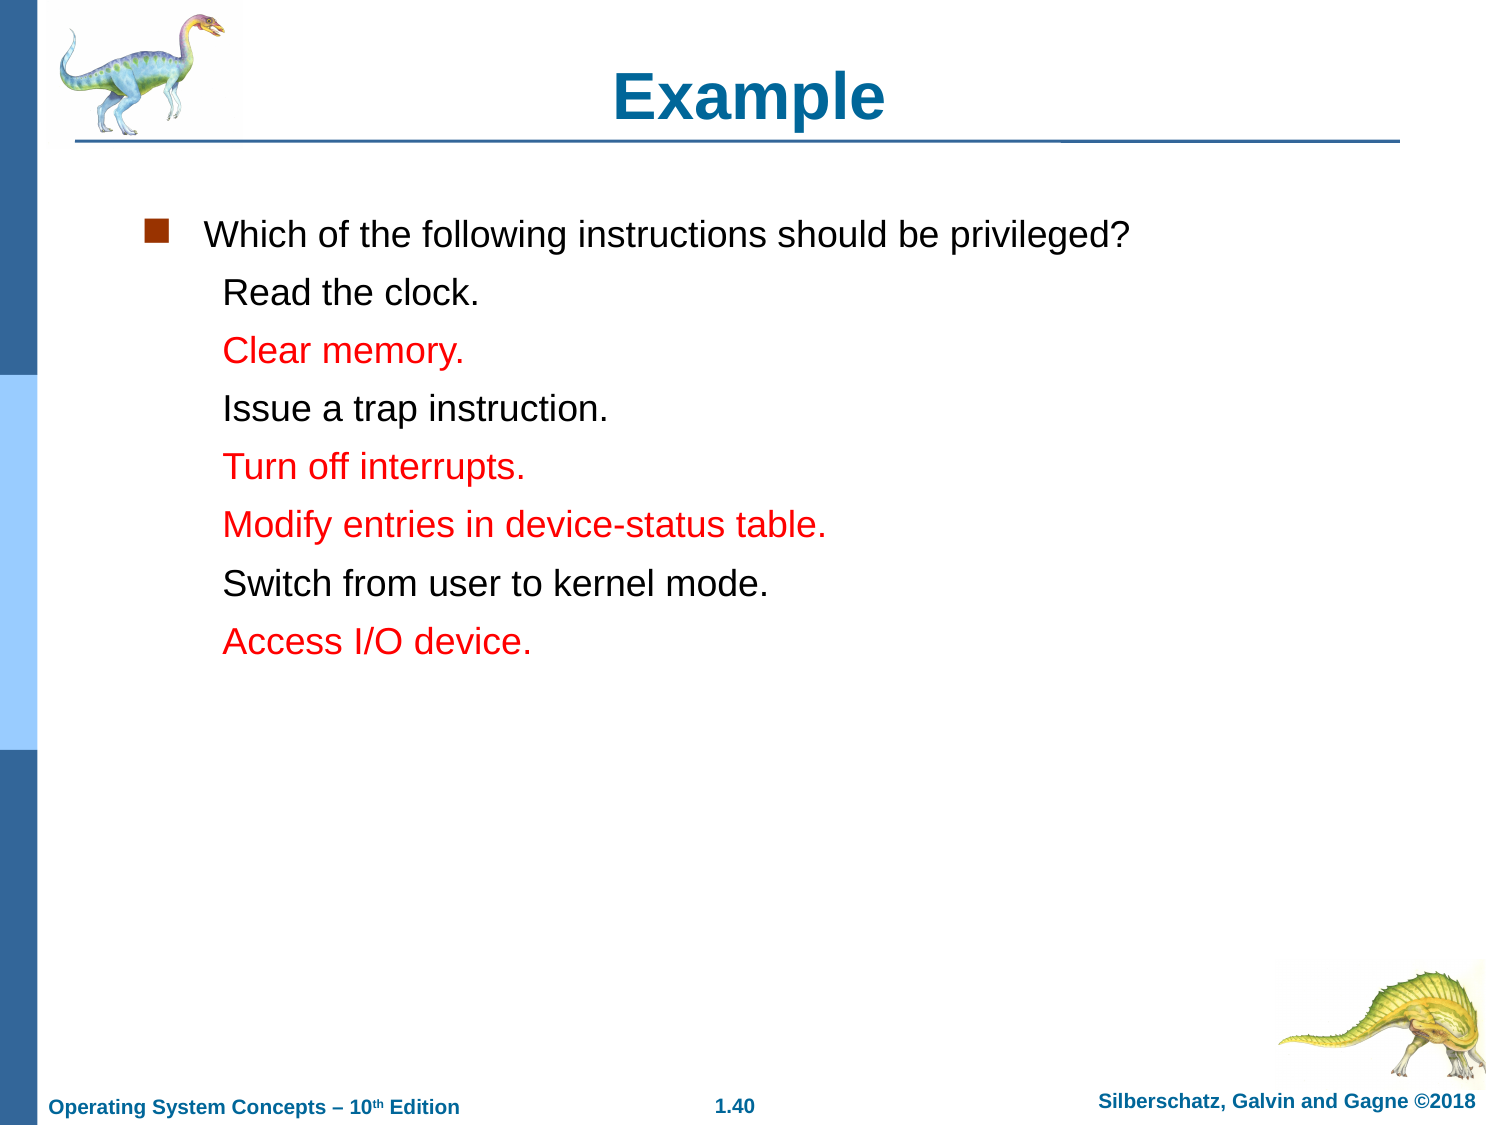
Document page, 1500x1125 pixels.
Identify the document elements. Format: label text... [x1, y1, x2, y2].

picture [1275, 959, 1486, 1090]
list Which of the following instructions should be privileged? Read the clock. Clear memory. Issue a trap instruction. Turn off interrupts. Modify entries in device-status table. Switch from user to kernel mode. Access I/O device. [132, 202, 1483, 946]
picture [46, 0, 243, 149]
title Example [75, 45, 1425, 141]
